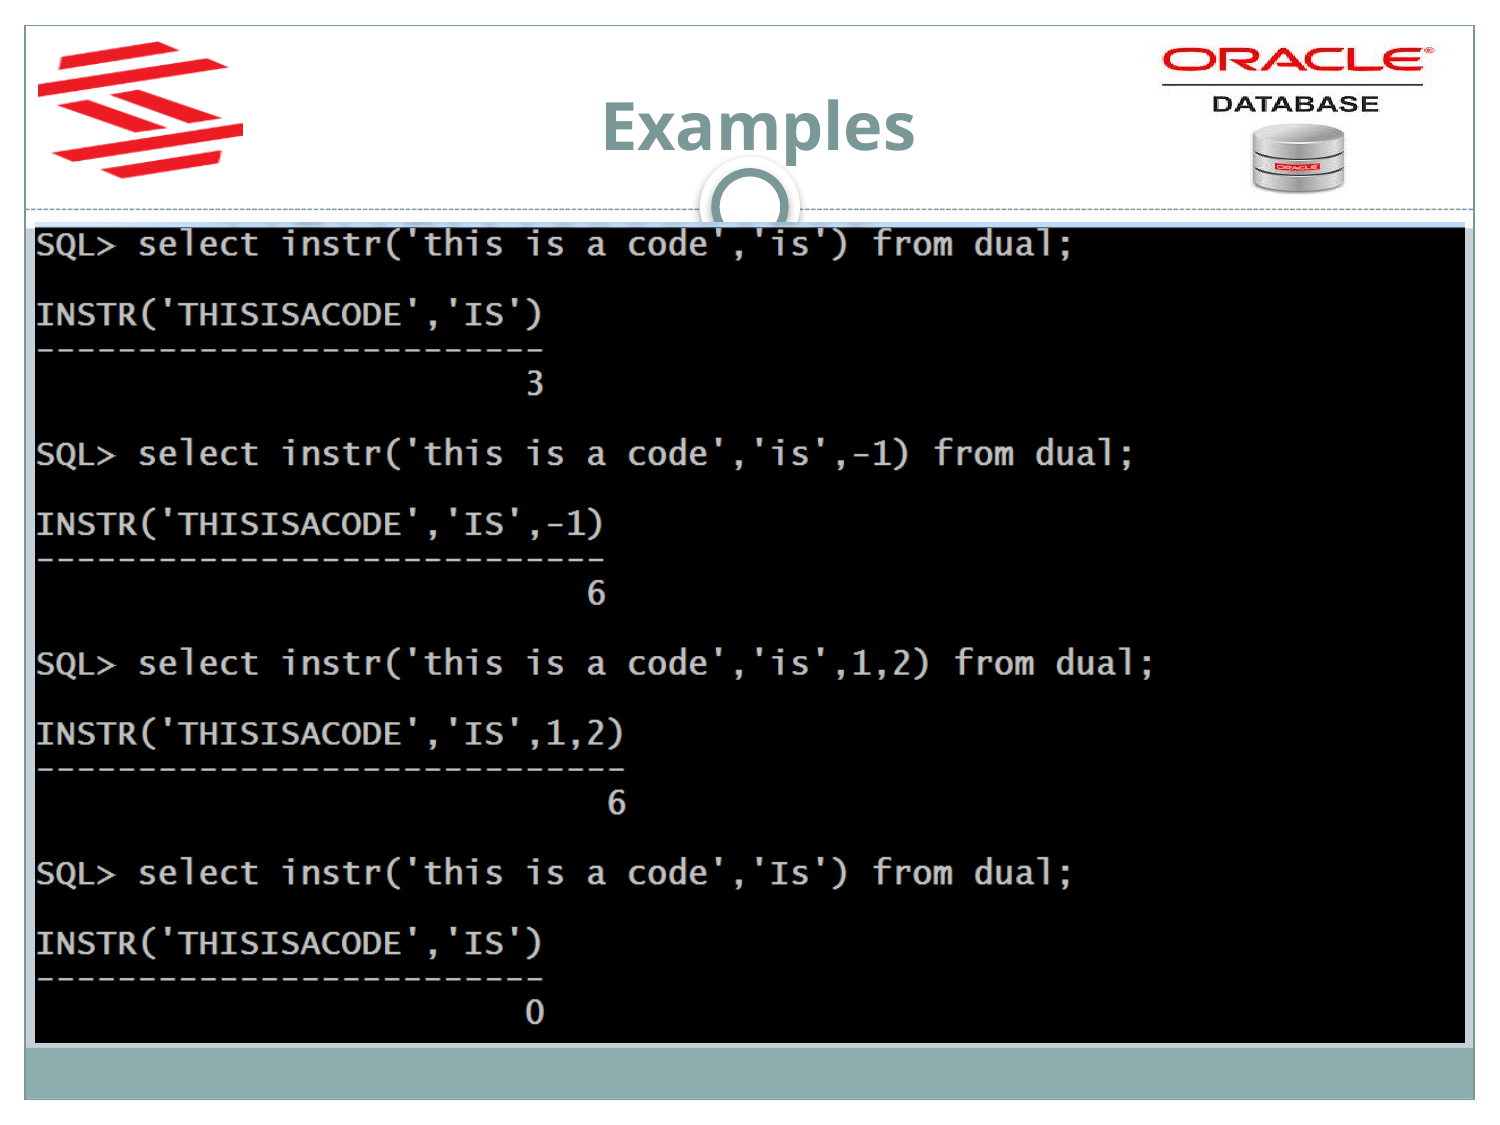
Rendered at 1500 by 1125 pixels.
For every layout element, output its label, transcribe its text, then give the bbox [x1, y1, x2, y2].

picture [34, 222, 1466, 1044]
picture [1148, 34, 1453, 200]
picture [37, 40, 243, 185]
title Examples [248, 46, 1141, 172]
